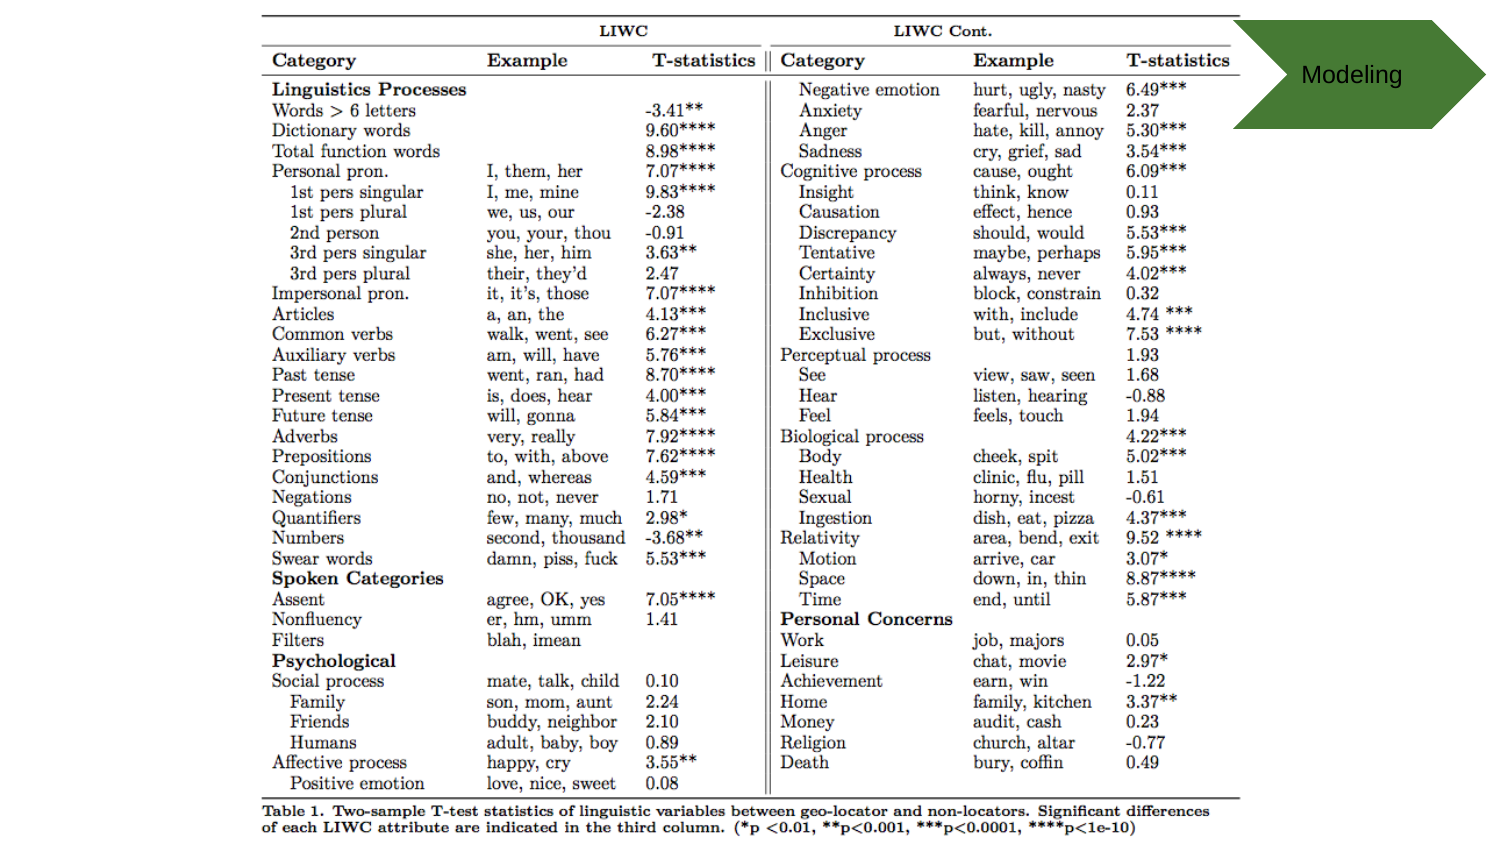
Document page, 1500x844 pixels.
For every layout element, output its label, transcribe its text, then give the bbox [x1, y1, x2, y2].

text_box [1262, 20, 1487, 129]
text_box Modeling [1299, 56, 1406, 89]
picture [241, 0, 1258, 844]
